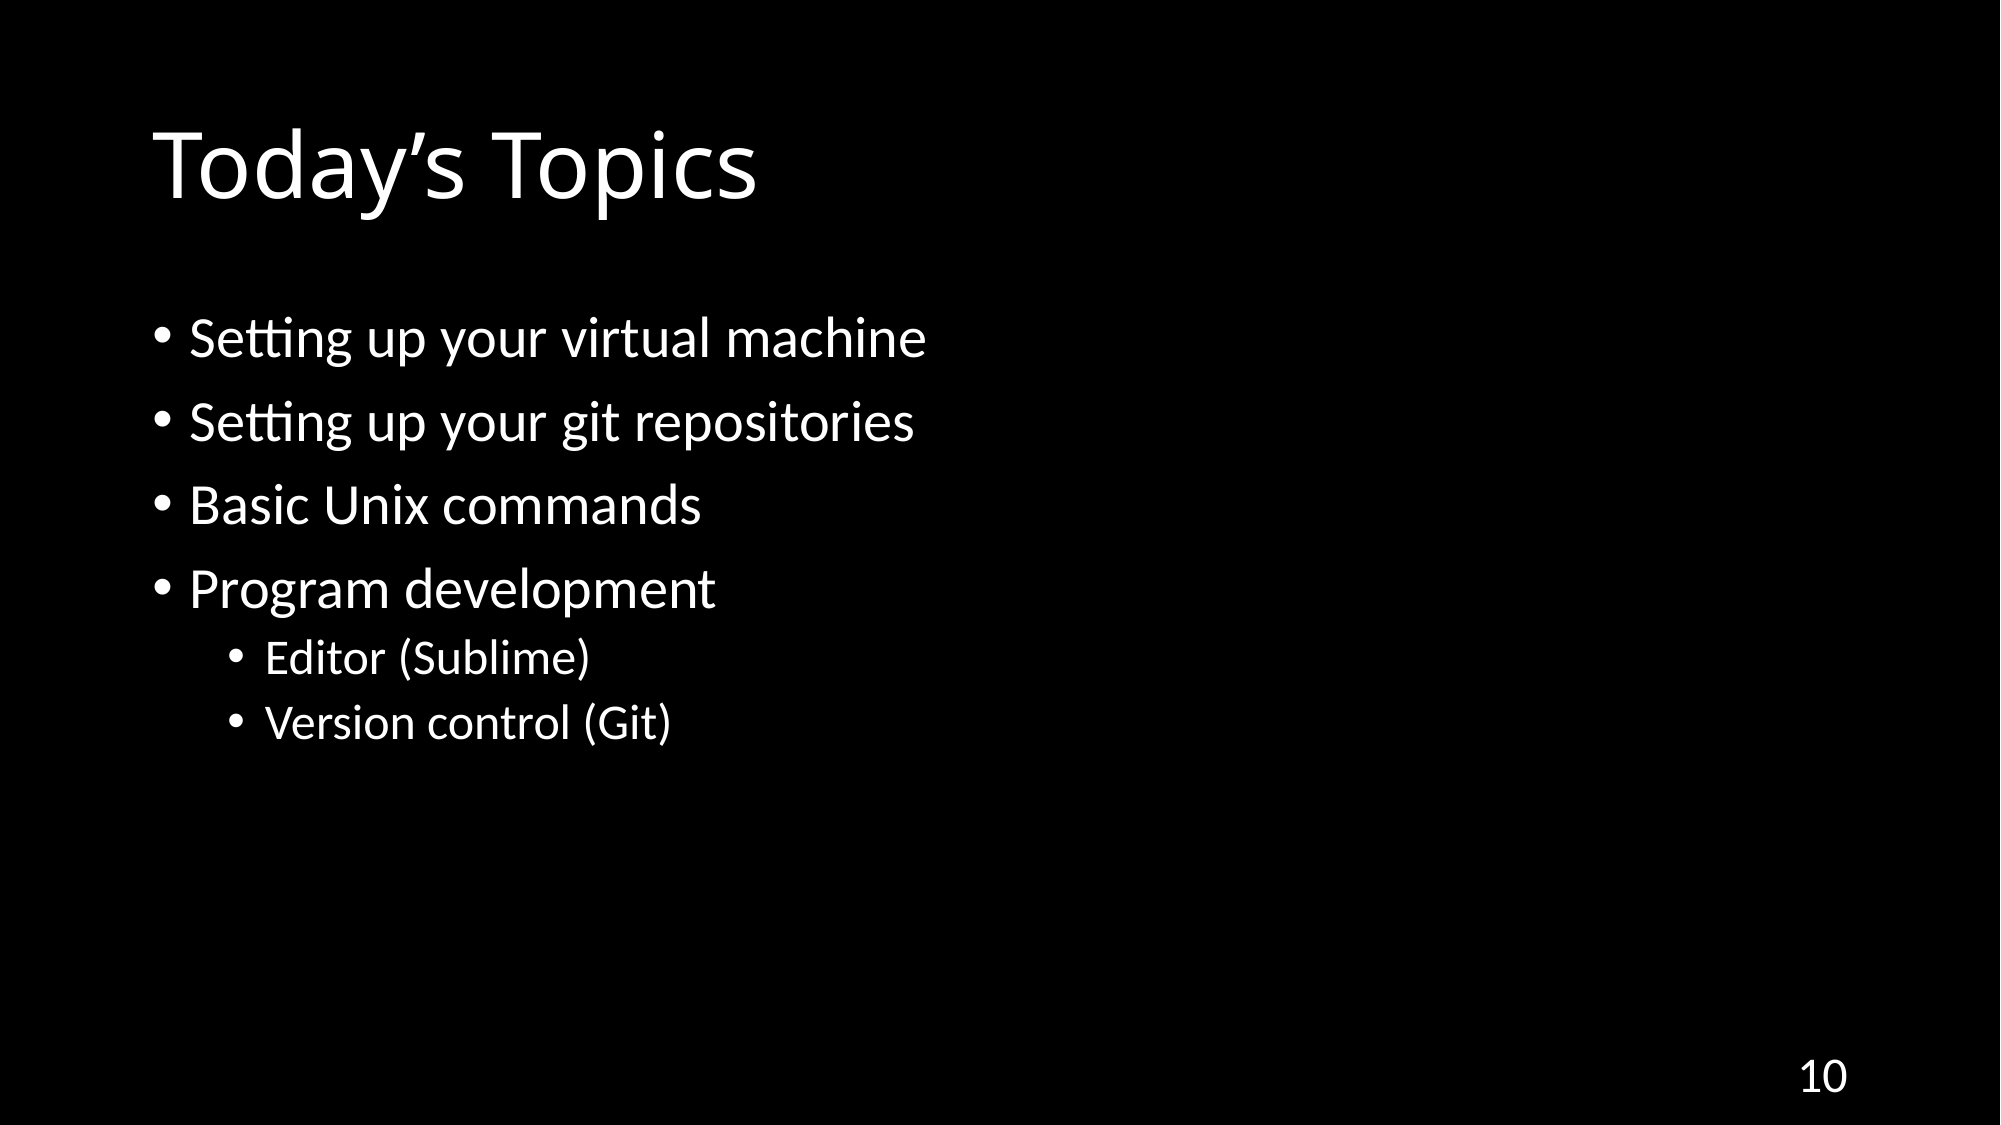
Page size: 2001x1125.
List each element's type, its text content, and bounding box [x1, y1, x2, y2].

slide_number 10 [1412, 1042, 1863, 1103]
list Setting up your virtual machine Setting up your git repositories Basic Unix commands Program development Editor (Sublime) Version control (Git) [137, 299, 1863, 1014]
title Today’s Topics [137, 59, 1863, 278]
